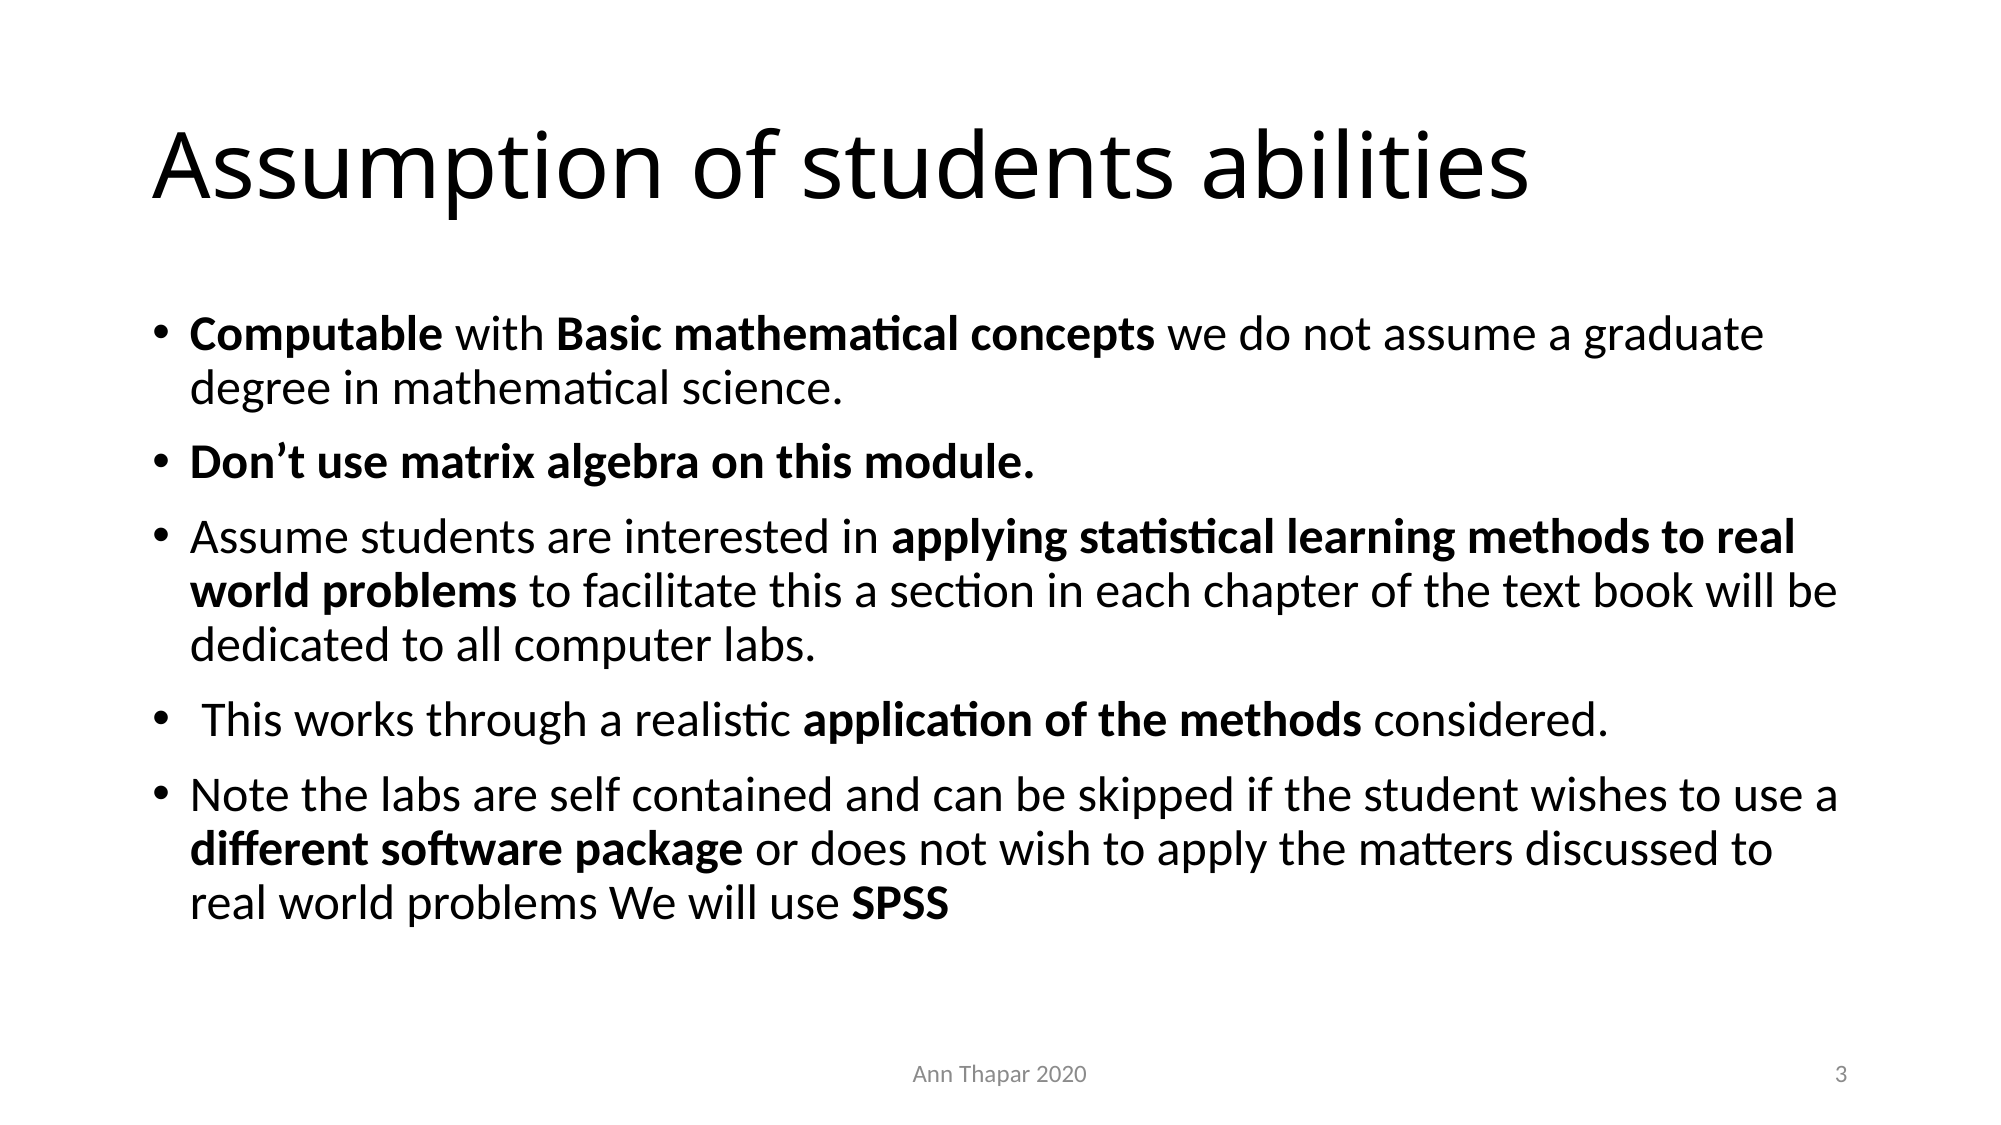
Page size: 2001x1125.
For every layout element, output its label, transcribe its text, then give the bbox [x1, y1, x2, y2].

list Computable with Basic mathematical concepts we do not assume a graduate degree in mathematical science. Don’t use matrix algebra on this module. Assume students are interested in applying statistical learning methods to real world problems to facilitate this a section in each chapter of the text book will be dedicated to all computer labs. This works through a realistic application of the methods considered. Note the labs are self contained and can be skipped if the student wishes to use a different software package or does not wish to apply the matters discussed to real world problems We will use SPSS [137, 299, 1863, 1014]
footer Ann Thapar 2020 [662, 1042, 1338, 1103]
title Assumption of students abilities [137, 59, 1863, 278]
slide_number 3 [1412, 1042, 1863, 1103]
